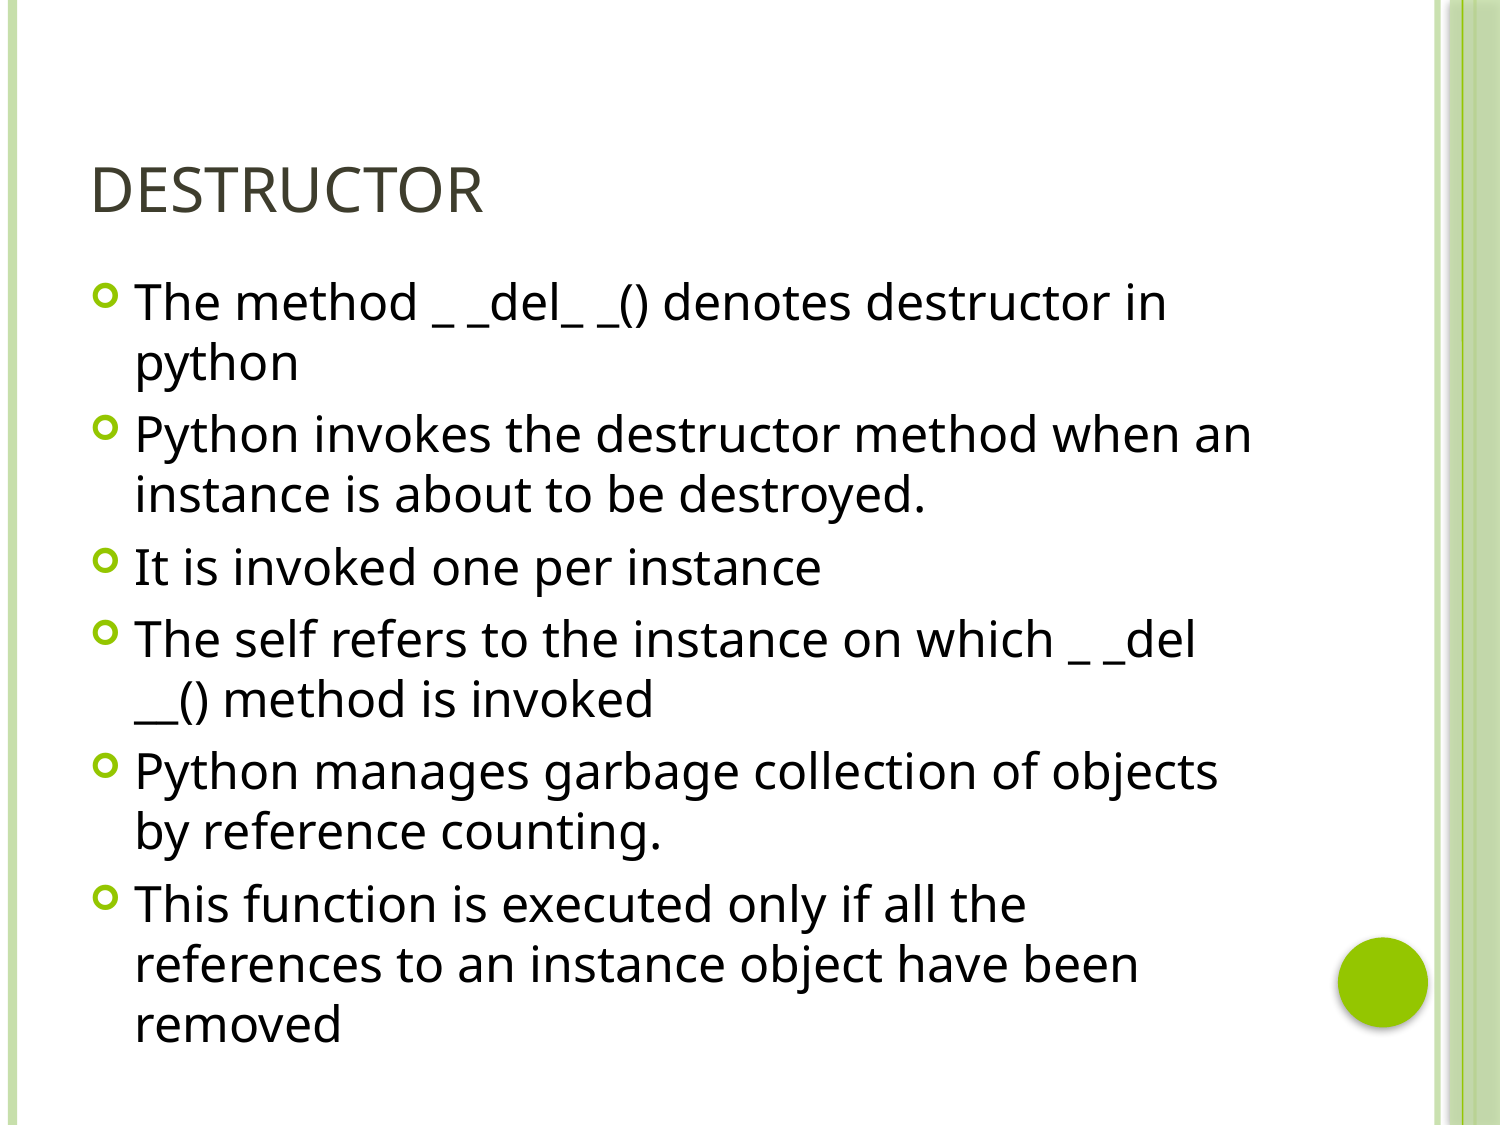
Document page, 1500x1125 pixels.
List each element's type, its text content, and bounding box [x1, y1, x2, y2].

list The method _ _del_ _() denotes destructor in python Python invokes the destructor method when an instance is about to be destroyed. It is invoked one per instance The self refers to the instance on which _ _del __() method is invoked Python manages garbage collection of objects by reference counting. This function is executed only if all the references to an instance object have been removed [75, 262, 1300, 1062]
title destructor [75, 45, 1300, 233]
